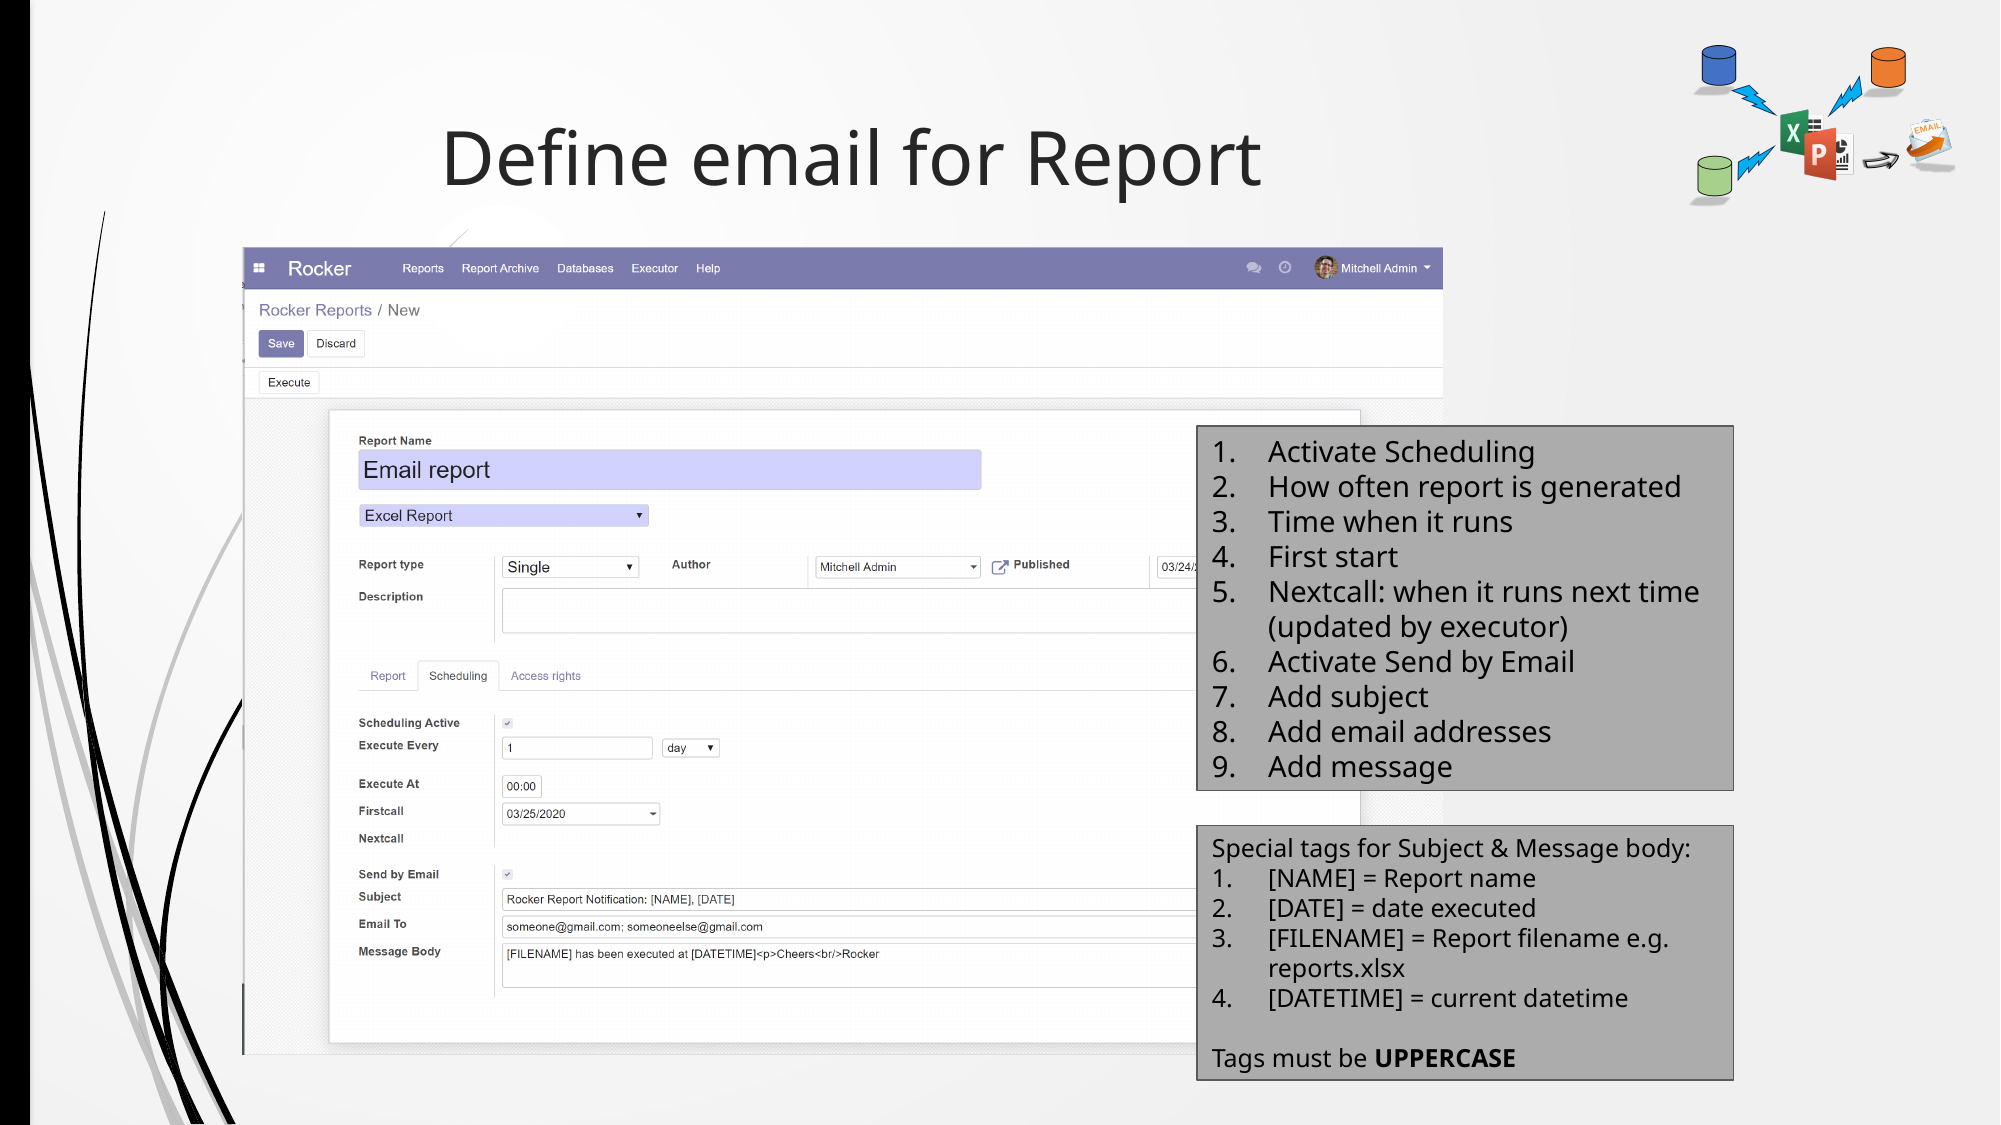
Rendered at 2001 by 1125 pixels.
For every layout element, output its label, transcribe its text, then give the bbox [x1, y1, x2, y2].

text_box Activate Scheduling How often report is generated Time when it runs First start Nextcall: when it runs next time (updated by executor) Activate Send by Email Add subject Add email addresses Add message [1446, 425, 1734, 791]
picture [241, 247, 1444, 1055]
text_box Special tags for Subject & Message body: [NAME] = Report name [DATE] = date executed [FILENAME] = Report filename e.g. reports.xlsx [DATETIME] = current datetime Tags must be UPPERCASE [1196, 825, 1734, 1081]
picture [1687, 45, 1965, 208]
title Define email for Report [425, 102, 1888, 313]
